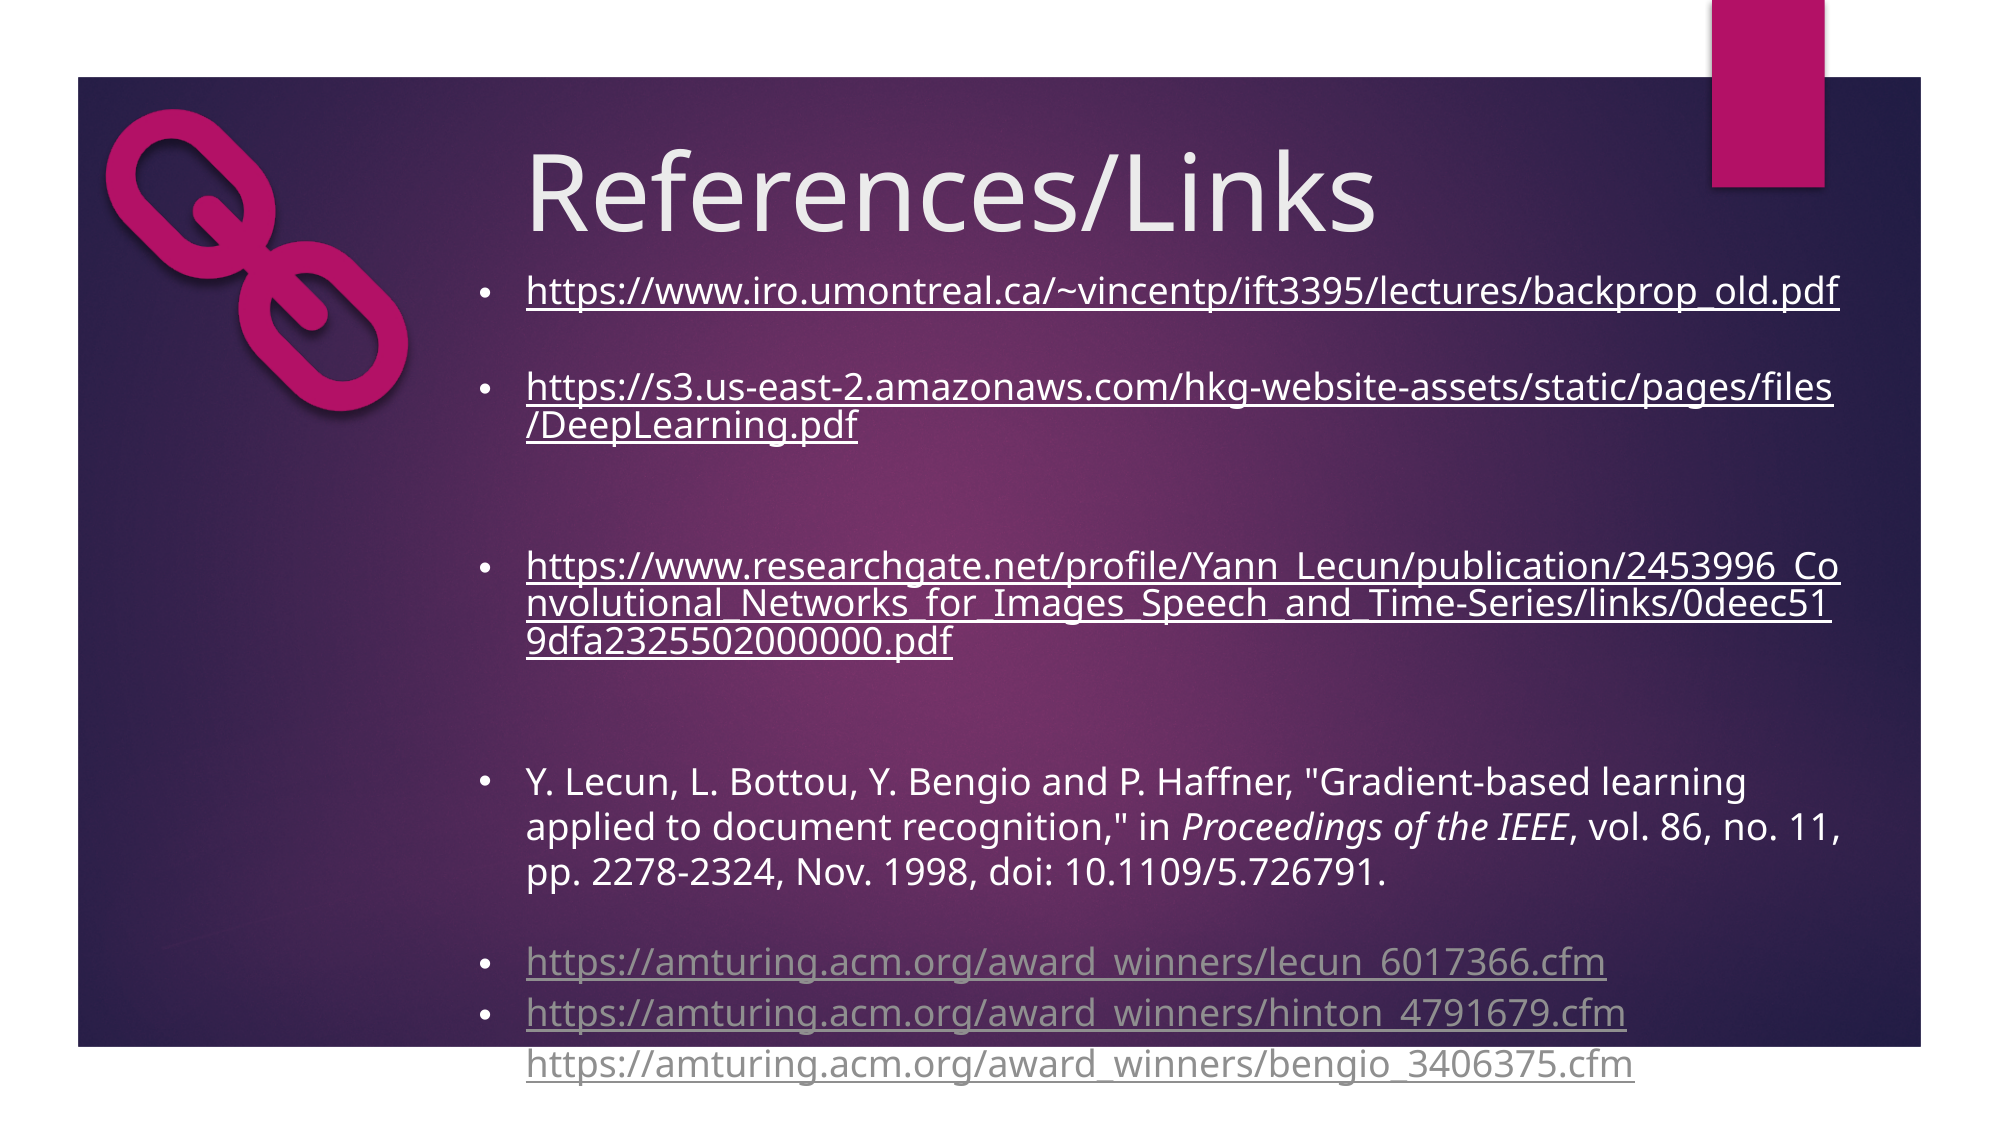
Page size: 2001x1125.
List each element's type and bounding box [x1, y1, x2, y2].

picture [50, 53, 465, 467]
text_box [0, 0, 2000, 1125]
